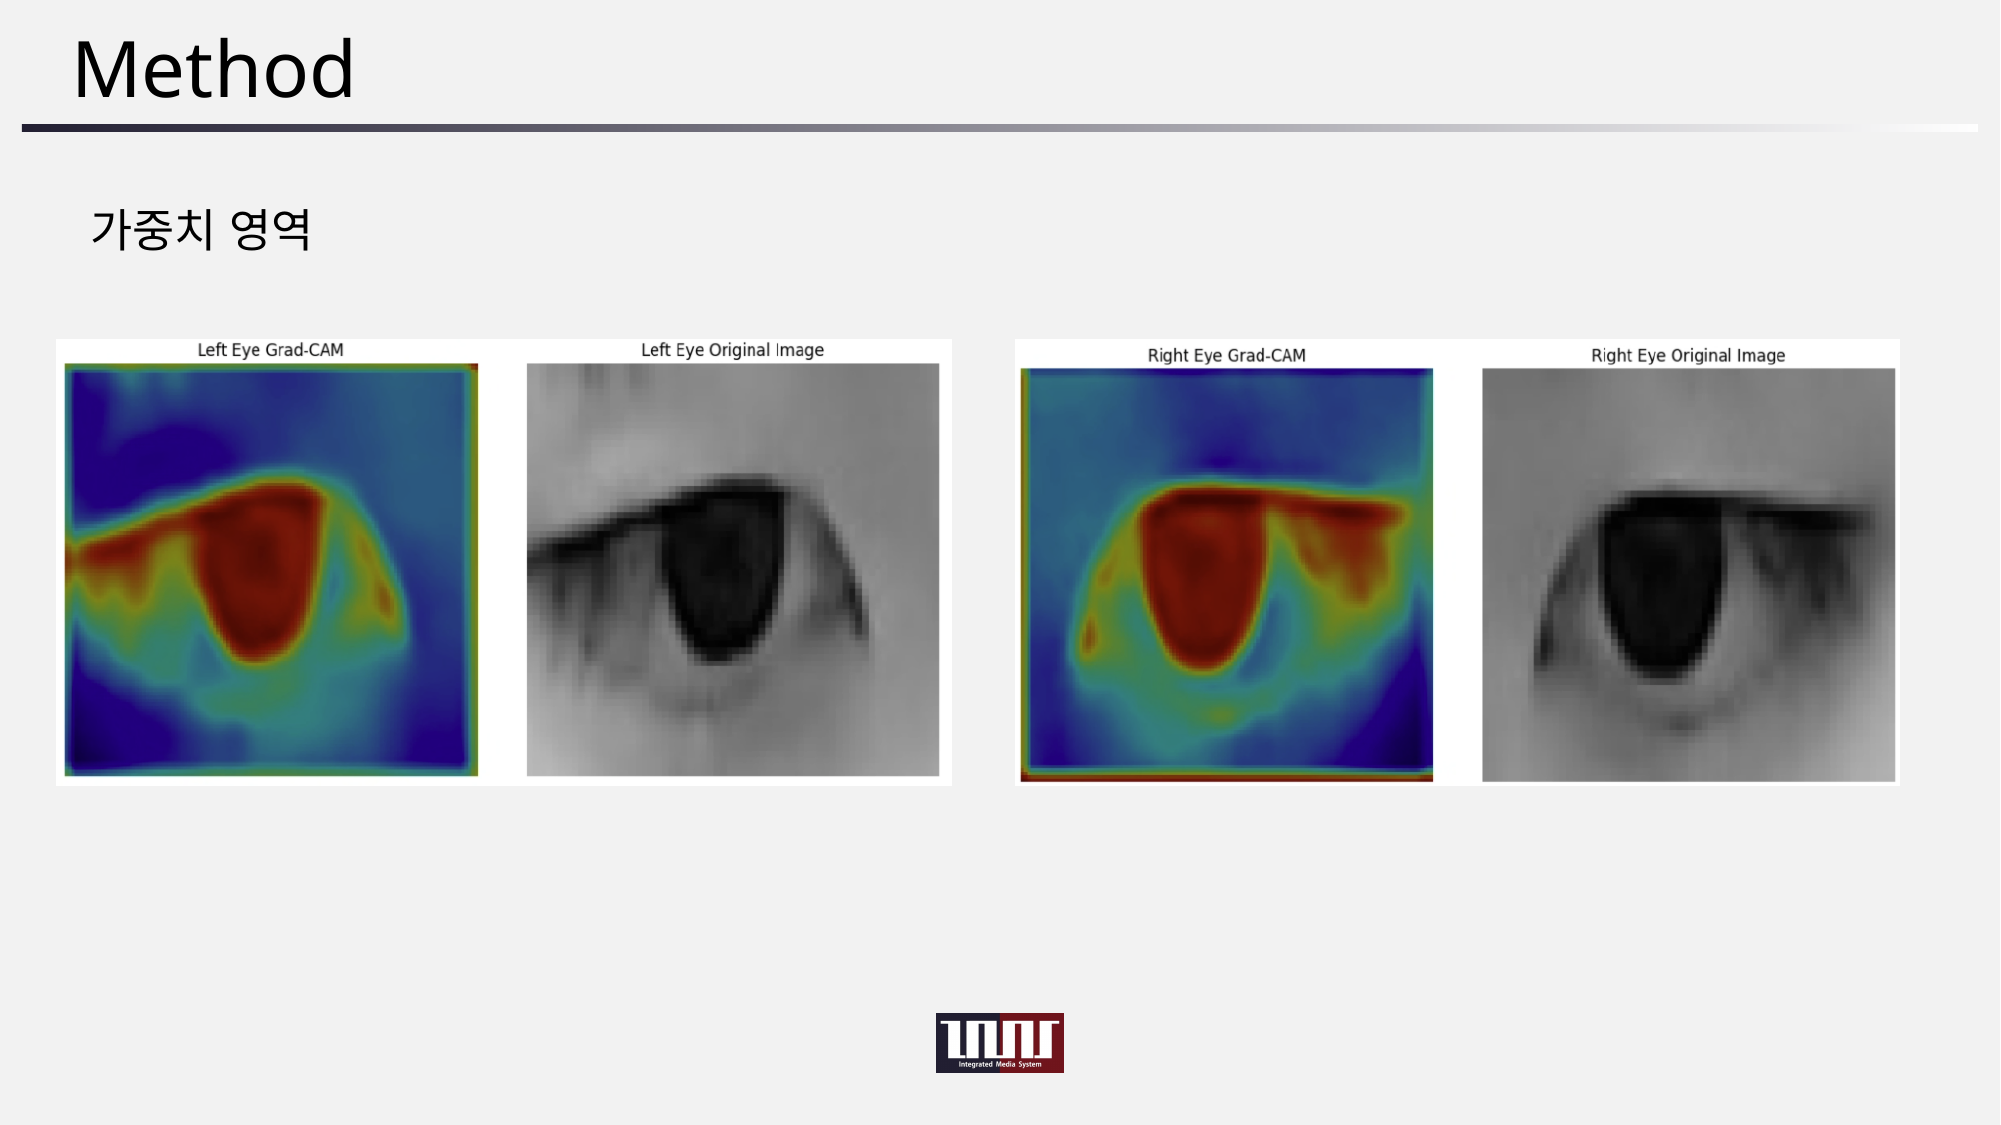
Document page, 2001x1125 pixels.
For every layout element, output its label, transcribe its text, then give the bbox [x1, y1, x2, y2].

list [56, 339, 952, 786]
picture [936, 1013, 1064, 1073]
picture [1015, 339, 1900, 786]
title Method [56, 22, 1951, 122]
text_box 가중치 영역 [75, 193, 805, 264]
